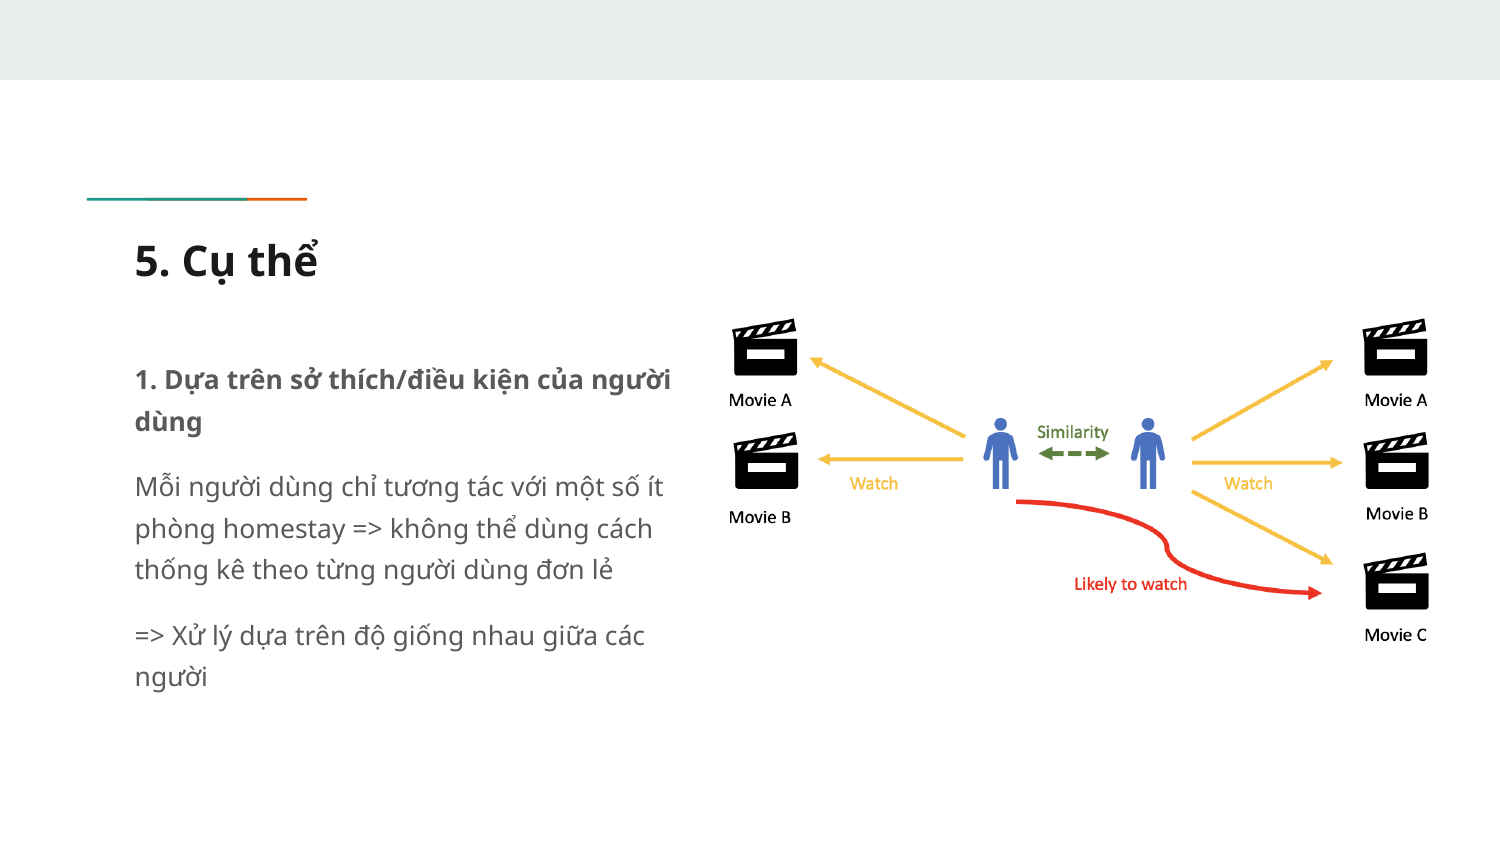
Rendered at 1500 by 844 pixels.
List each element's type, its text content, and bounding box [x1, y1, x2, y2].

title 5. Cụ thể [119, 216, 1381, 305]
picture [722, 310, 1451, 648]
list 1. Dựa trên sở thích/điều kiện của người dùng Mỗi người dùng chỉ tương tác với một số ít phòng homestay => không thể dùng cách thống kê theo từng người dùng đơn lẻ => Xử lý dựa trên độ giống nhau giữa các người [119, 341, 691, 712]
